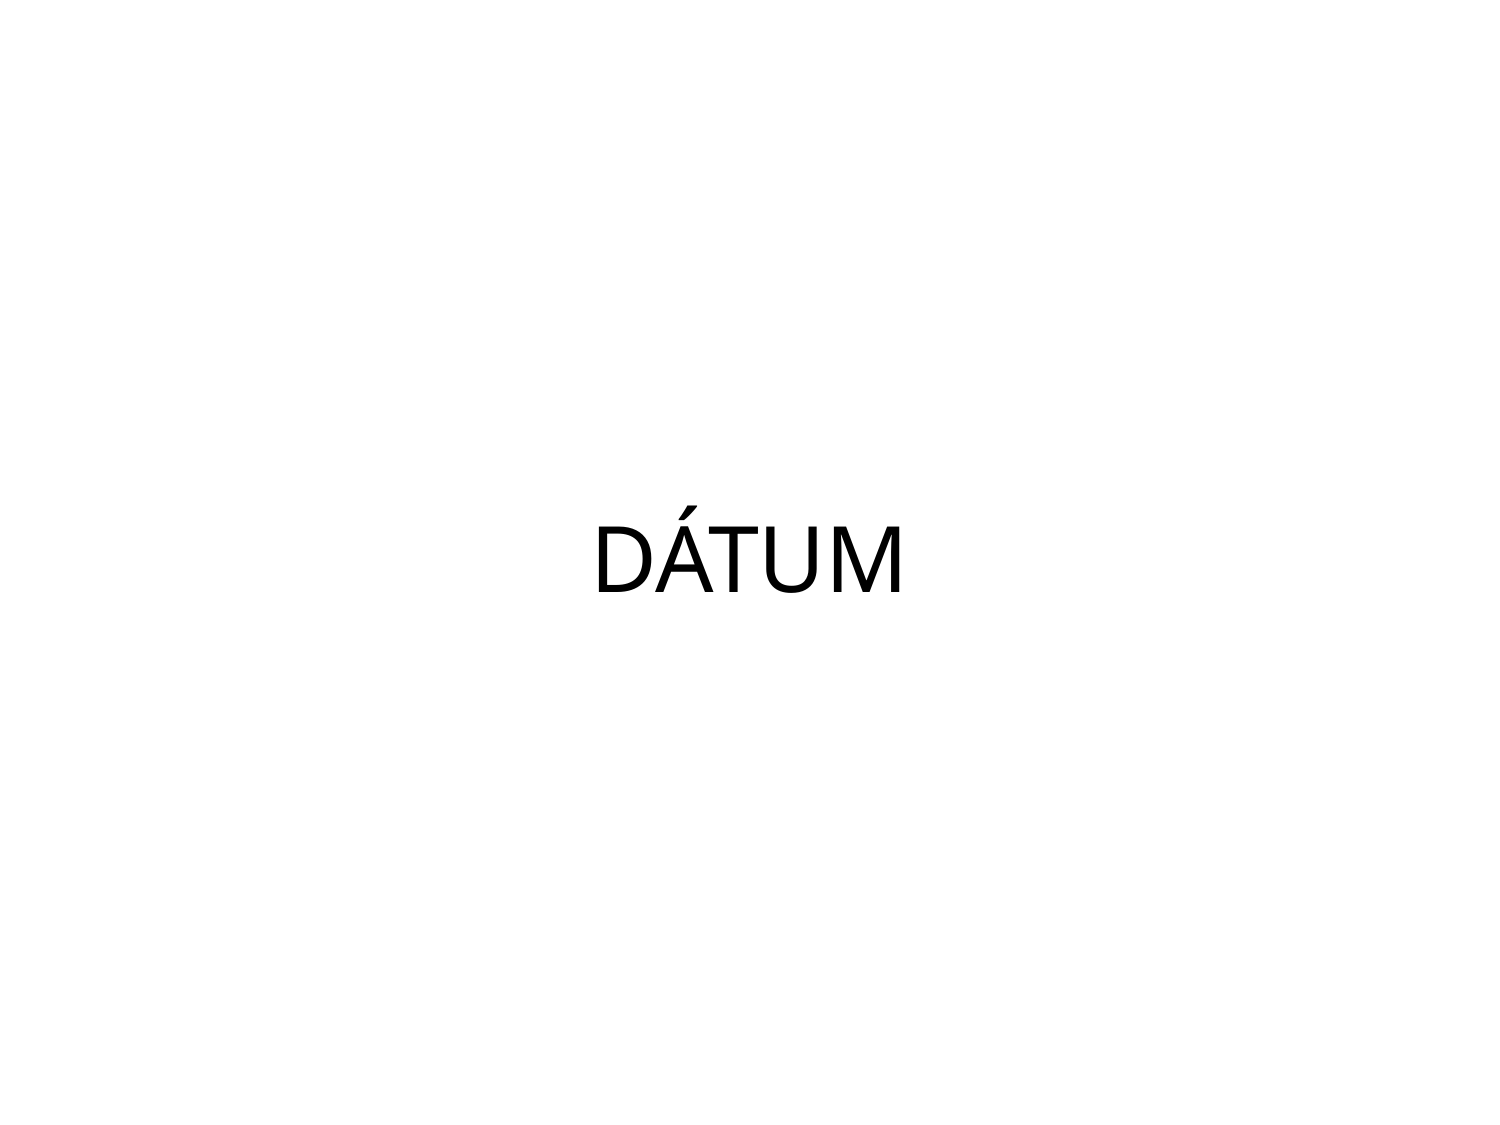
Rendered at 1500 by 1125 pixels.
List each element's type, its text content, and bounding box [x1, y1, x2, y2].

title DÁTUM [103, 453, 1397, 672]
